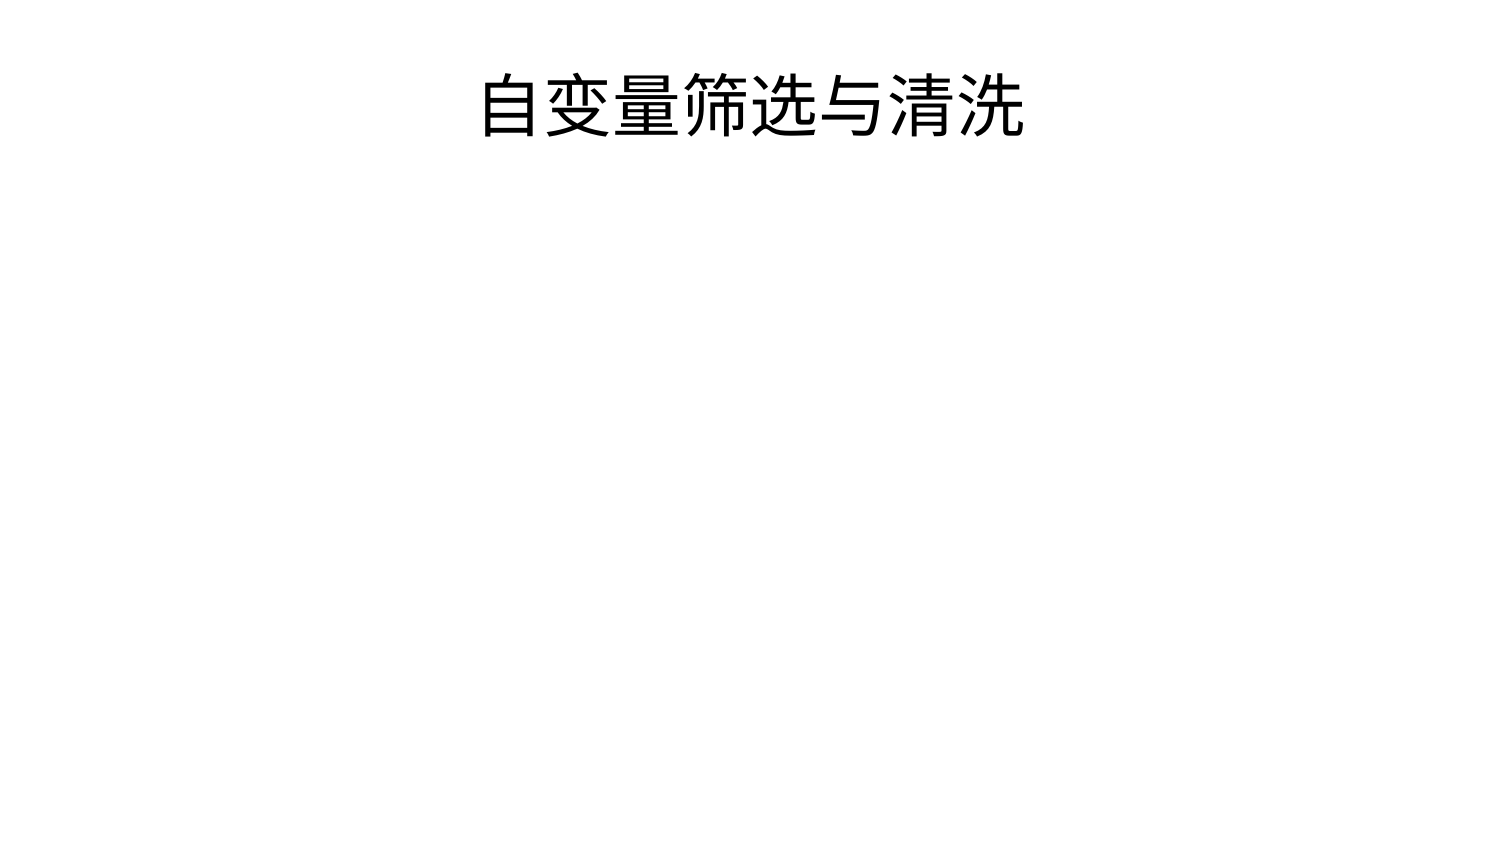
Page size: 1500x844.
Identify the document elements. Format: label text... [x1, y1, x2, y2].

title 自变量筛选与清洗 [75, 33, 1425, 175]
